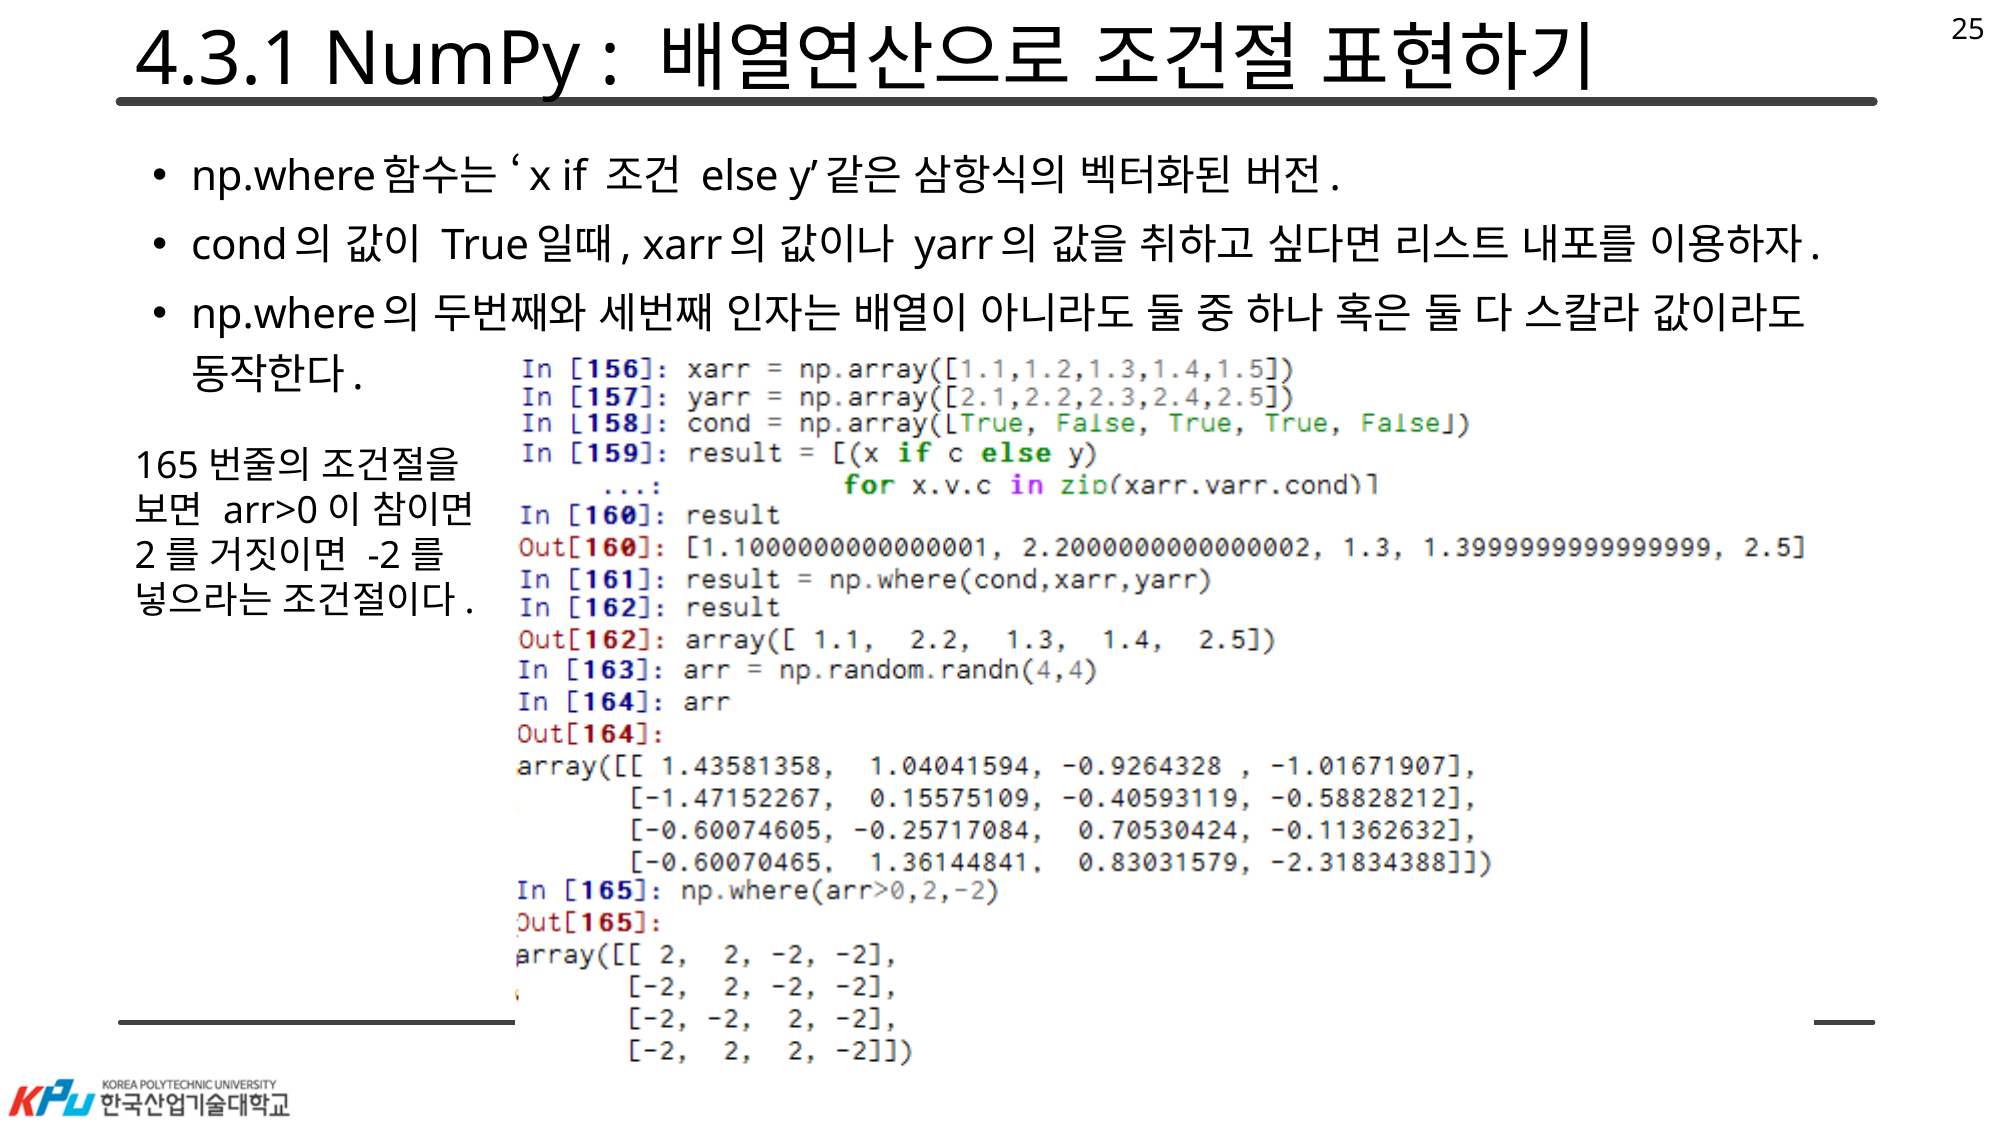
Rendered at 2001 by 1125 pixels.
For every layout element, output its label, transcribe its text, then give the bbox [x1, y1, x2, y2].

picture [515, 356, 1815, 1074]
list np.where함수는 ‘x if 조건 else y’같은 삼항식의 벡터화된 버전. cond의 값이 True일때, xarr의 값이나 yarr의 값을 취하고 싶다면 리스트 내포를 이용하자. np.where의 두번째와 세번째 인자는 배열이 아니라도 둘 중 하나 혹은 둘 다 스칼라 값이라도 동작한다. [137, 128, 1863, 408]
slide_number 25 [1550, 0, 2000, 60]
title 4.3.1 NumPy : 배열연산으로 조건절 표현하기 [120, 18, 1846, 102]
picture [1, 1073, 296, 1125]
text_box 165번줄의 조건절을 보면 arr>0이 참이면 2를 거짓이면 -2를 넣으라는 조건절이다. [119, 433, 510, 629]
